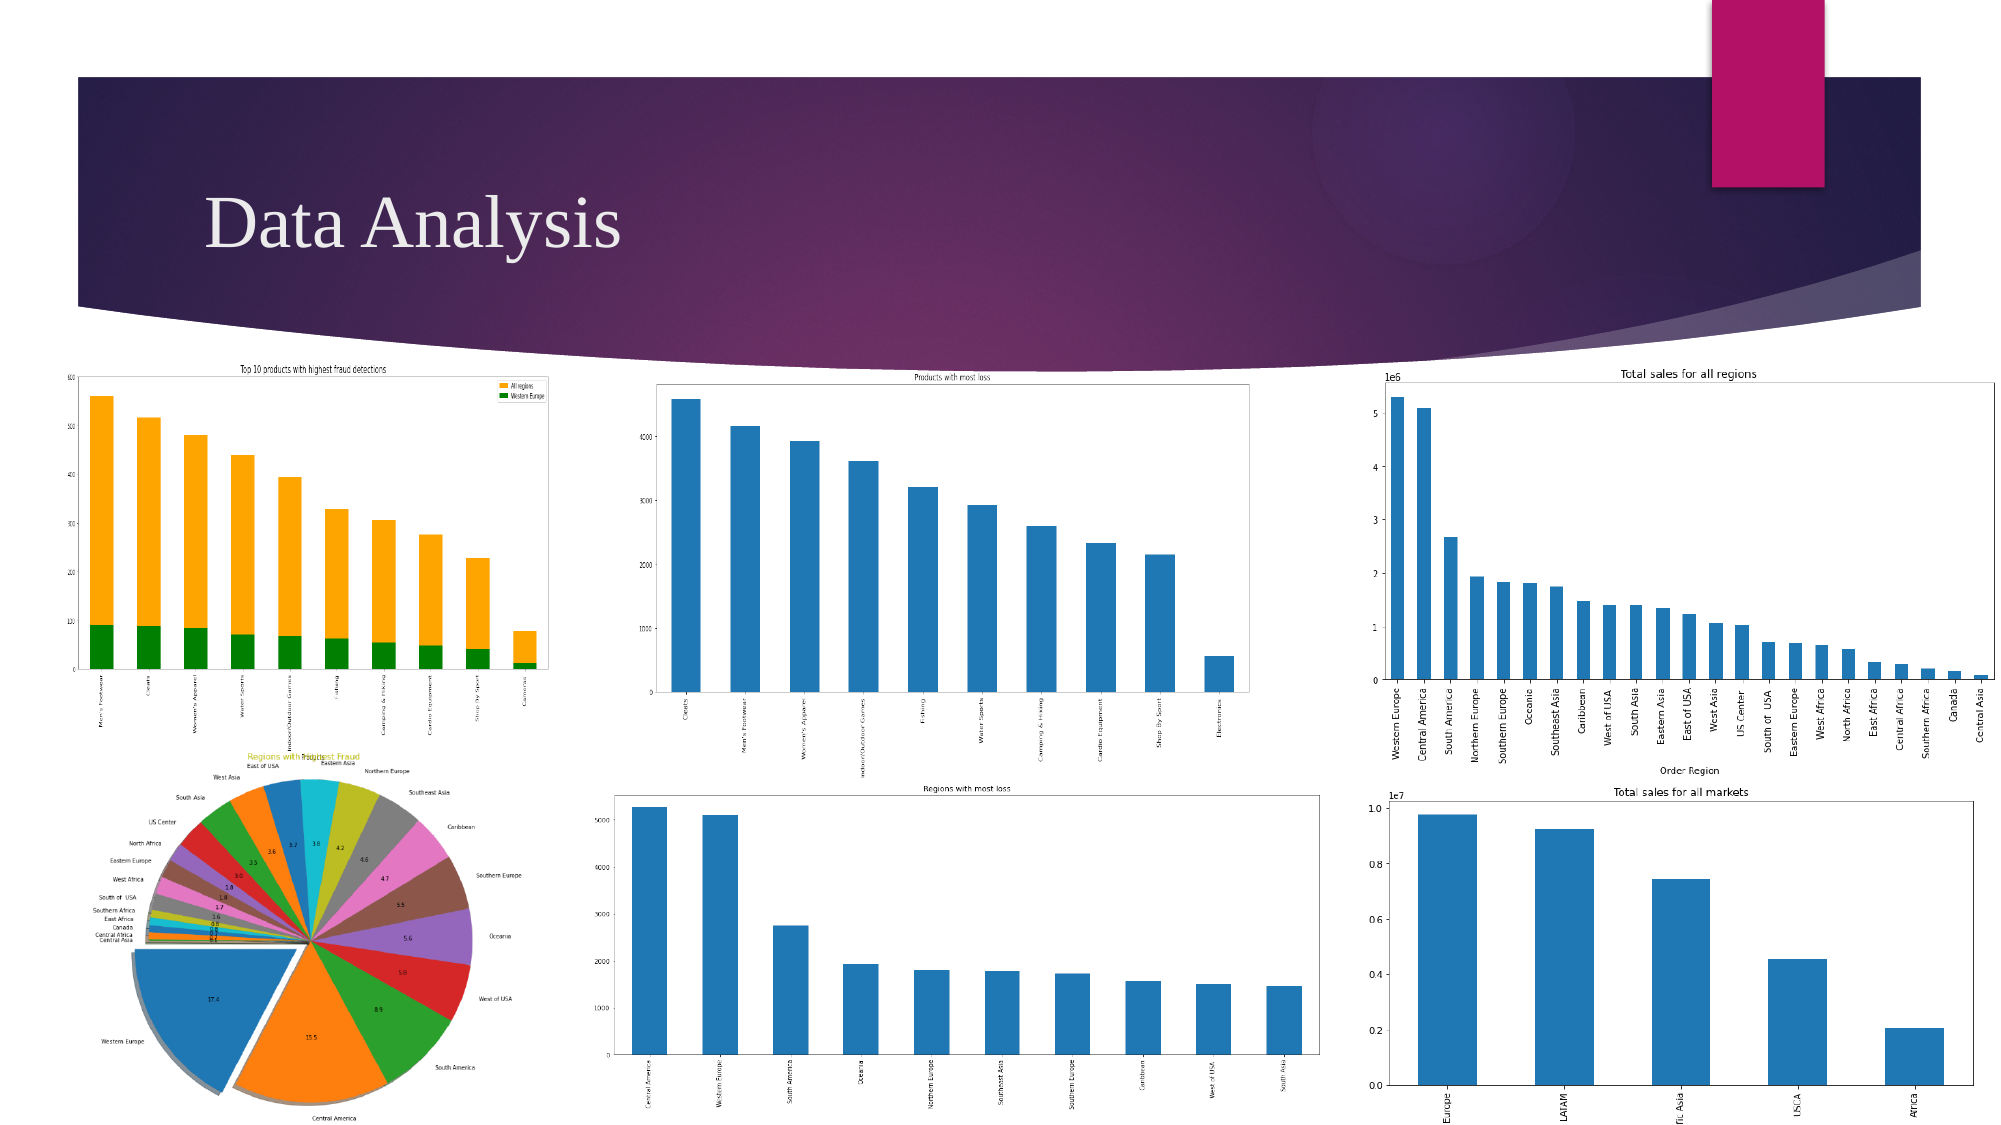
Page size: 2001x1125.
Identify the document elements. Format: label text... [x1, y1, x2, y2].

picture [1362, 361, 2000, 1125]
picture [0, 360, 1323, 1125]
title Data Analysis [189, 159, 1627, 276]
